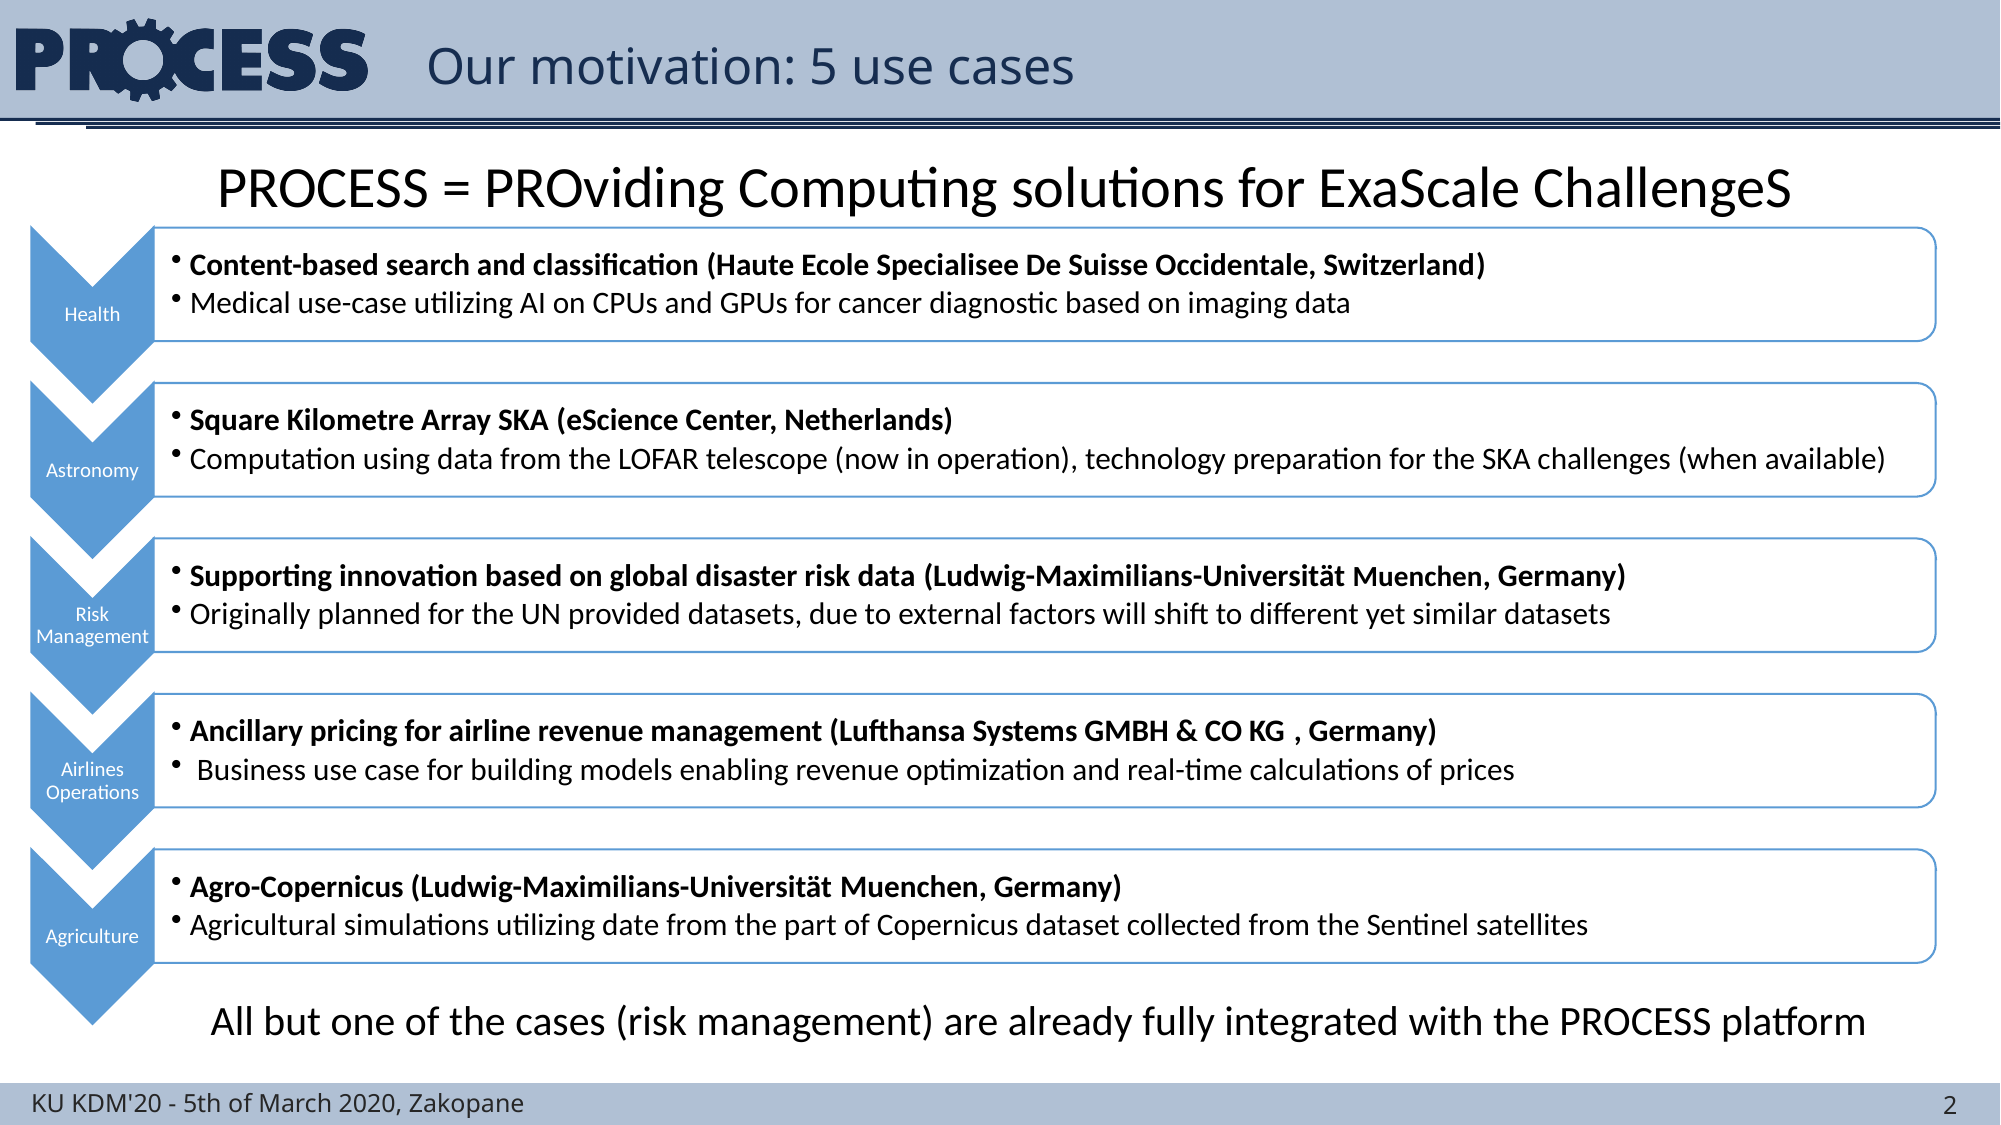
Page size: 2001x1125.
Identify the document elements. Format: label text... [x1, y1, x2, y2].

footer KU KDM'20 - 5th of March 2020, Zakopane [31, 1086, 1723, 1118]
text_box PROCESS = PROviding Computing solutions for ExaScale ChallengeS [202, 141, 1826, 227]
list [31, 227, 1936, 1025]
text_box All but one of the cases (risk management) are already fully integrated with the PROCESS platform [152, 1025, 1936, 1052]
slide_number 2 [1785, 1090, 1958, 1123]
picture [16, 18, 368, 102]
title Our motivation: 5 use cases [411, 22, 1936, 115]
